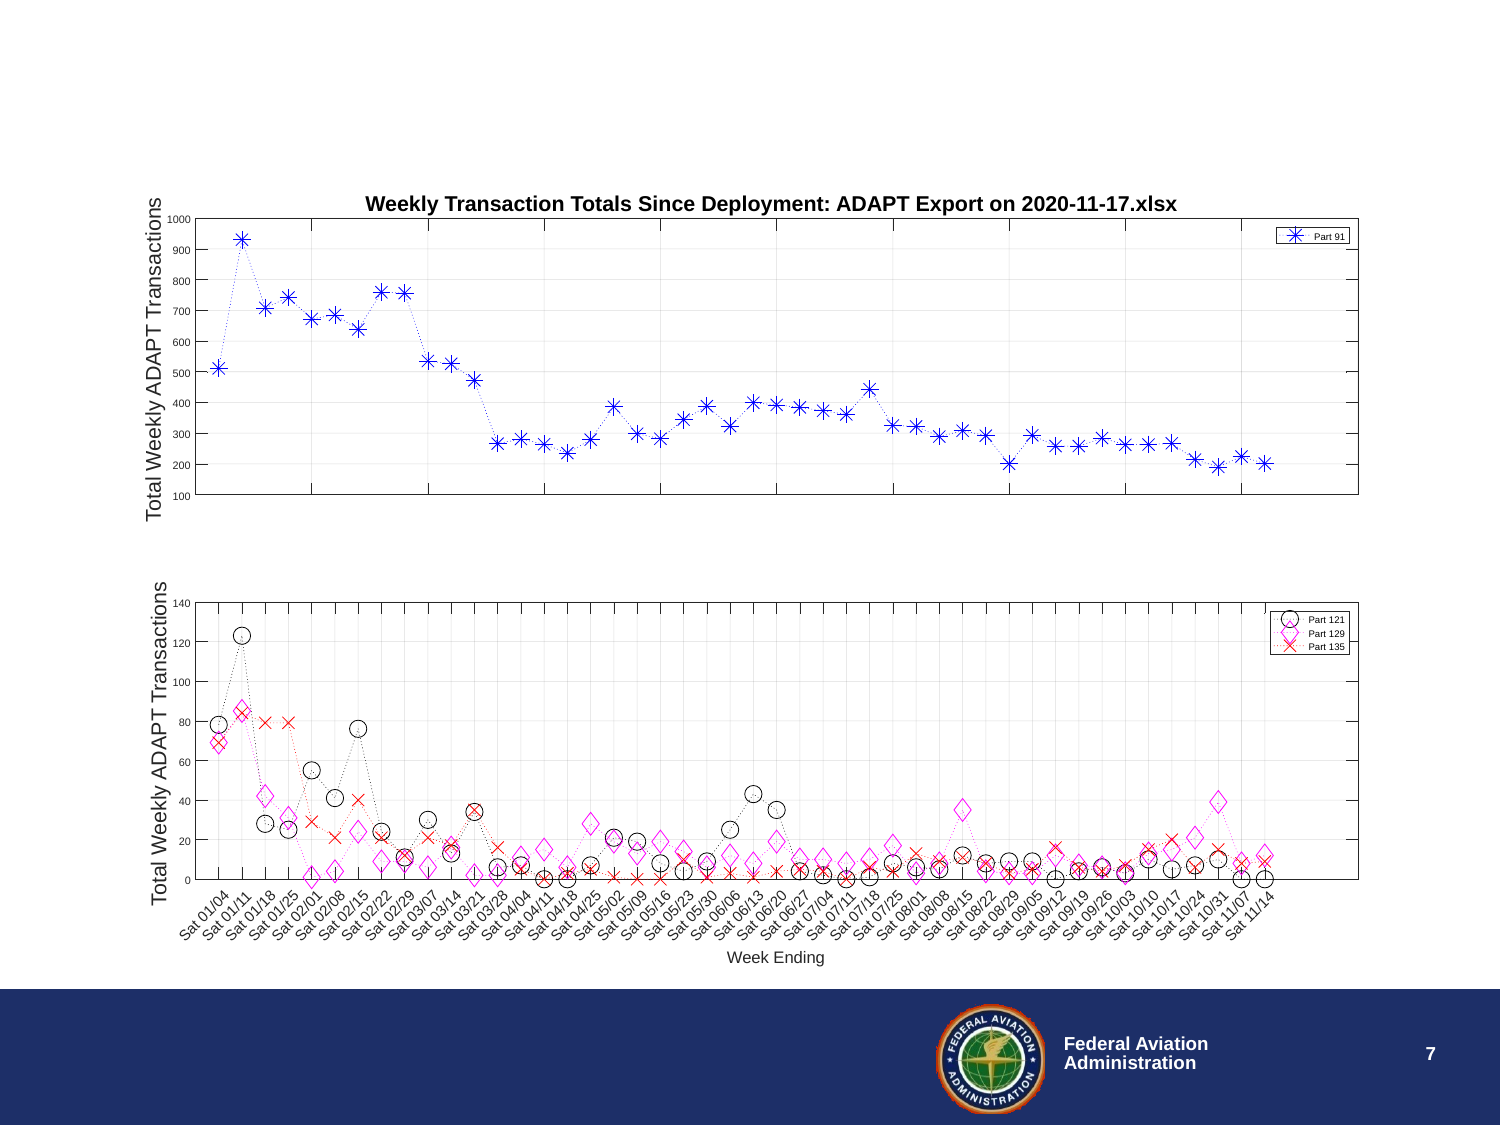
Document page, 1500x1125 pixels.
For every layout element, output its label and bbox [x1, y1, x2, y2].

picture [936, 1004, 1045, 1114]
picture [0, 157, 1500, 968]
